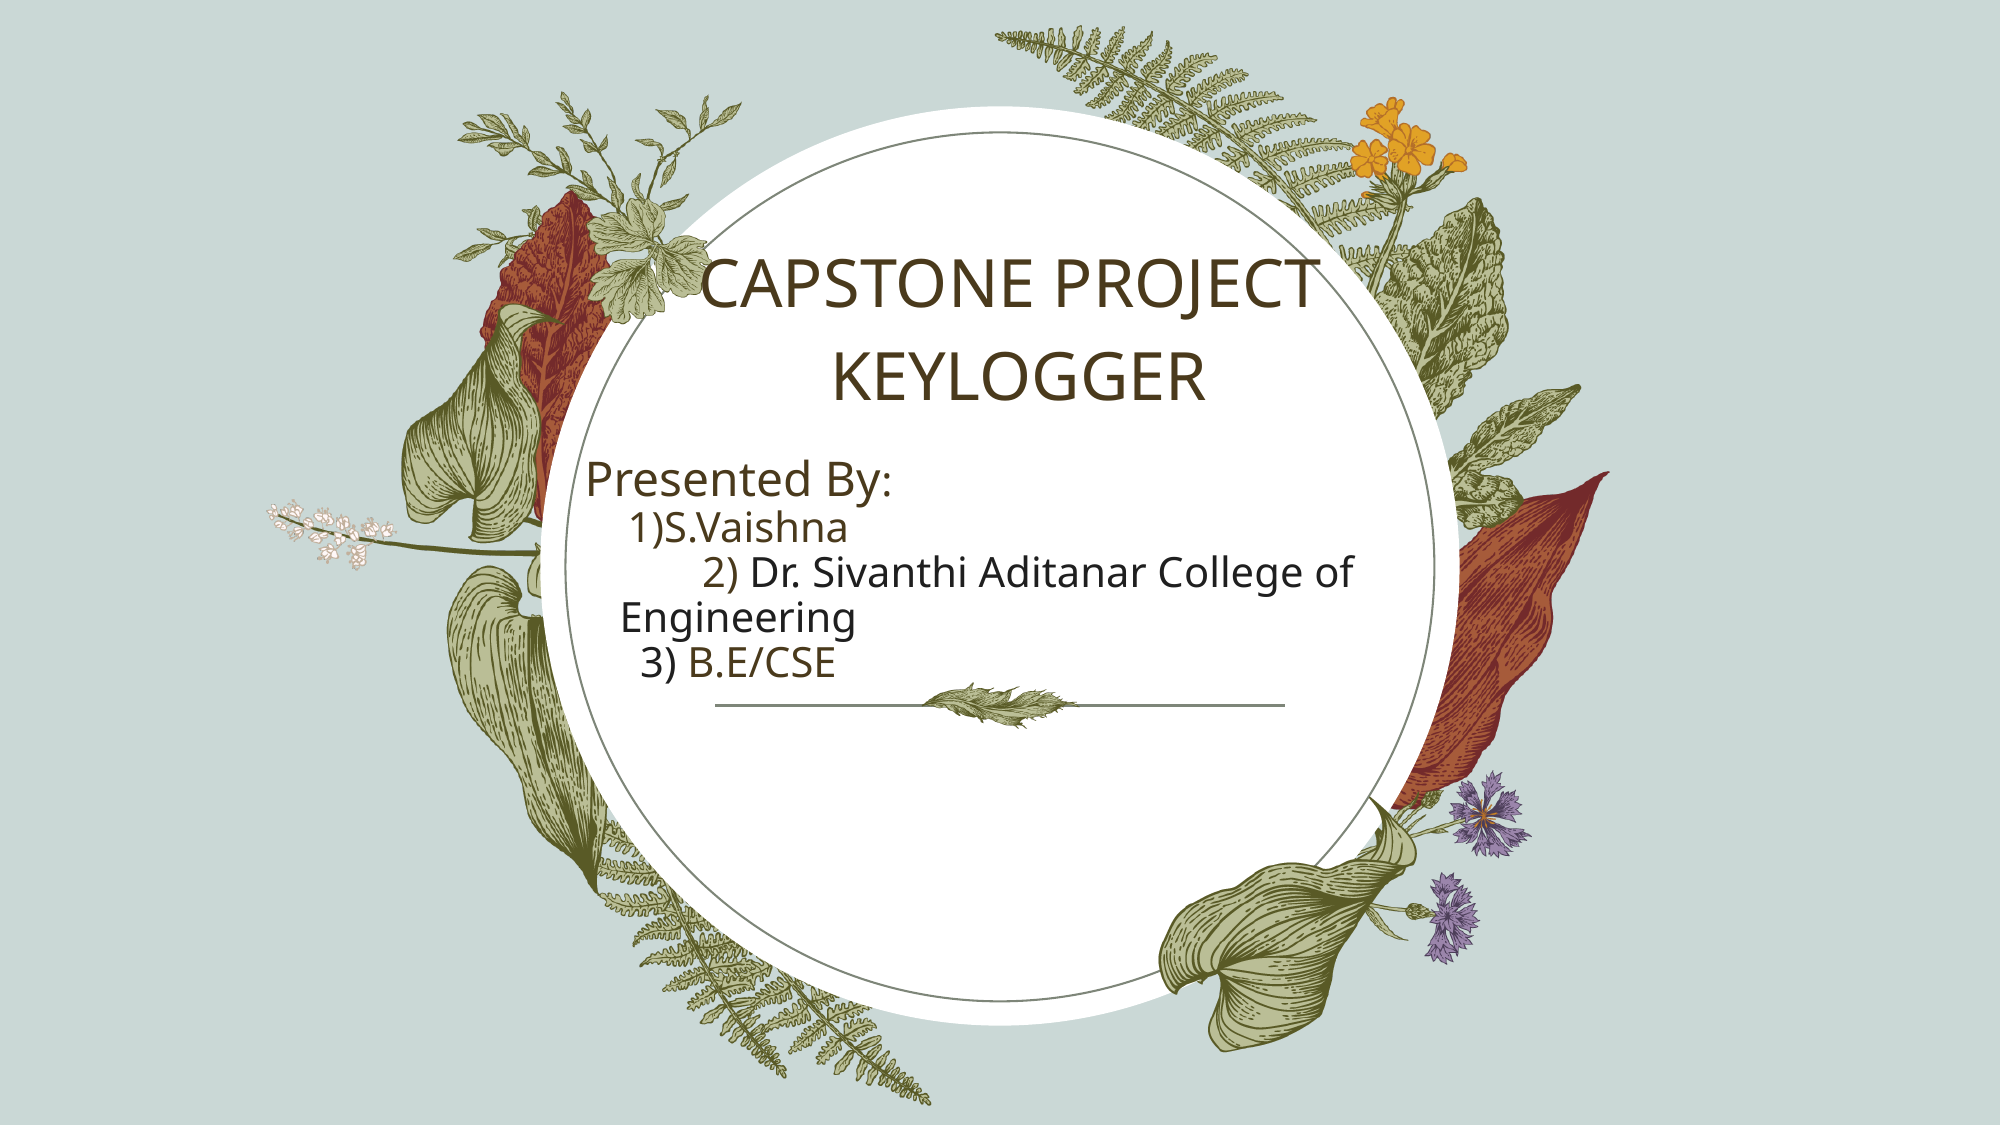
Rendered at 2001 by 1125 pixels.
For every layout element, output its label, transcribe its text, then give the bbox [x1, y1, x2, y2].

picture [920, 695, 1080, 729]
subtitle CAPSTONE PROJECT KEYLOGGER​ [588, 242, 1432, 480]
picture [248, 0, 1626, 1125]
title Presented By: 1)S.Vaishna 2) Dr. Sivanthi Aditanar College of Engineering 3) B.E/CSE [0, 412, 1478, 695]
